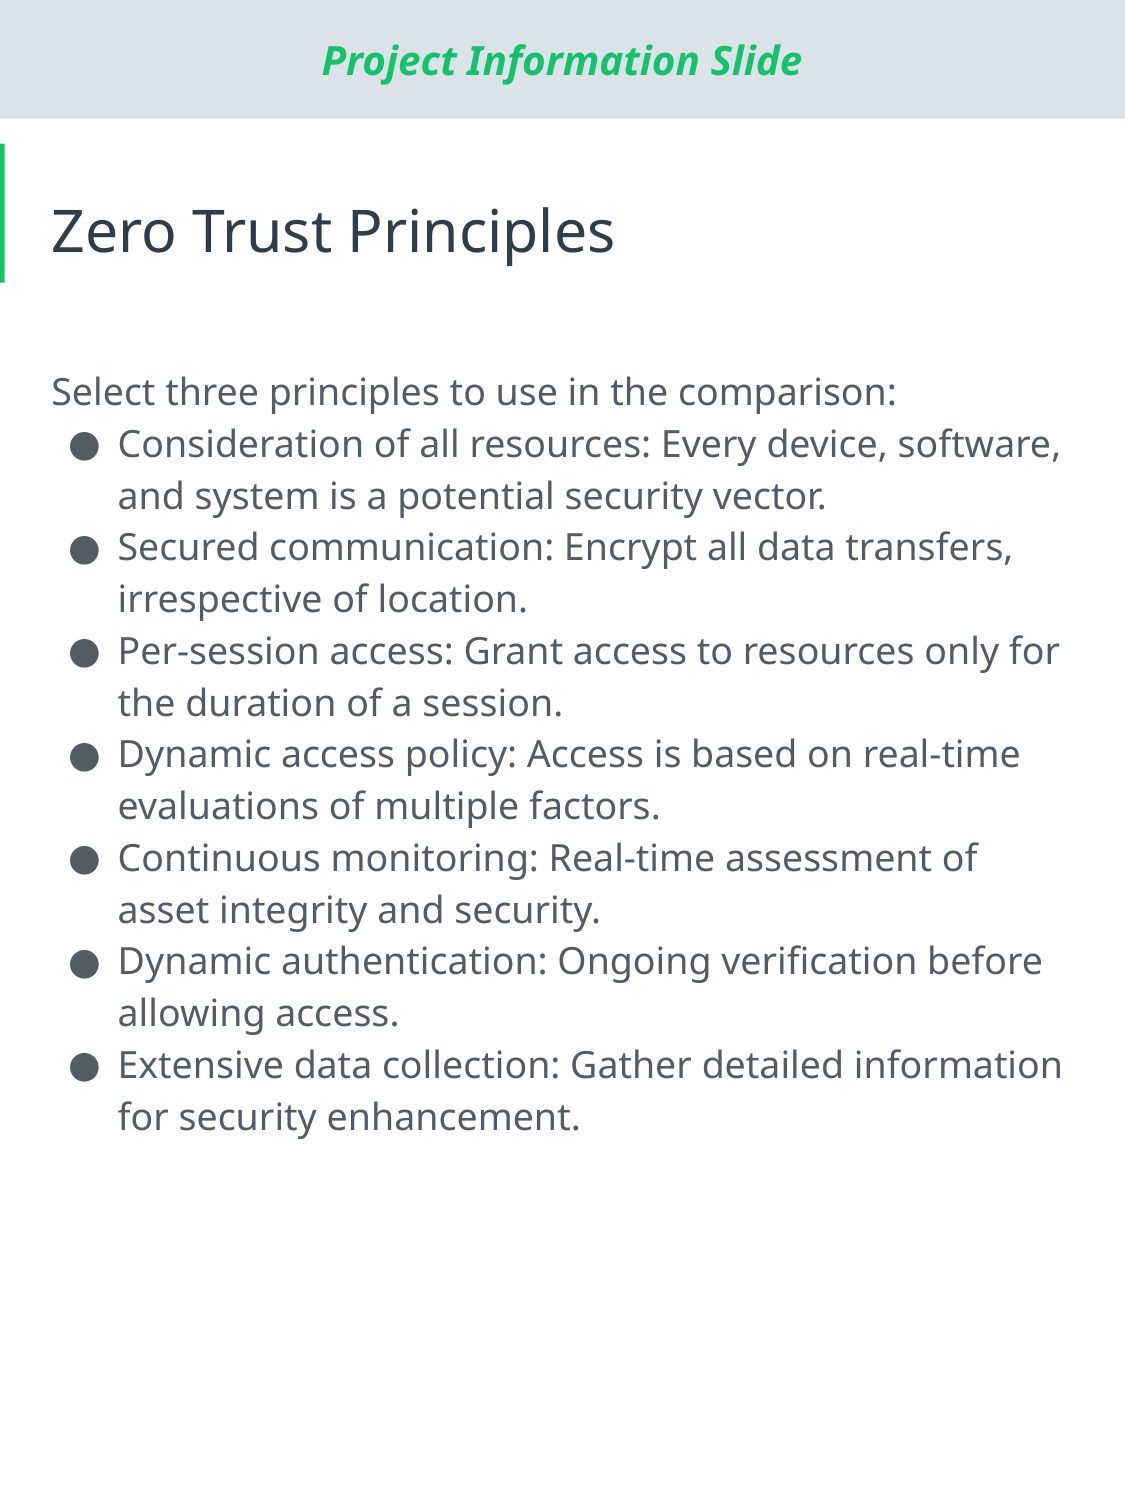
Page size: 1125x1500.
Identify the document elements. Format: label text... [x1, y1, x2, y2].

list Select three principles to use in the comparison: Consideration of all resources: Every device, software, and system is a potential security vector. Secured communication: Encrypt all data transfers, irrespective of location. Per-session access: Grant access to resources only for the duration of a session. Dynamic access policy: Access is based on real-time evaluations of multiple factors. Continuous monitoring: Real-time assessment of asset integrity and security. Dynamic authentication: Ongoing verification before allowing access. Extensive data collection: Gather detailed information for security enhancement. [38, 348, 1087, 1316]
title Zero Trust Principles [38, 148, 1087, 311]
